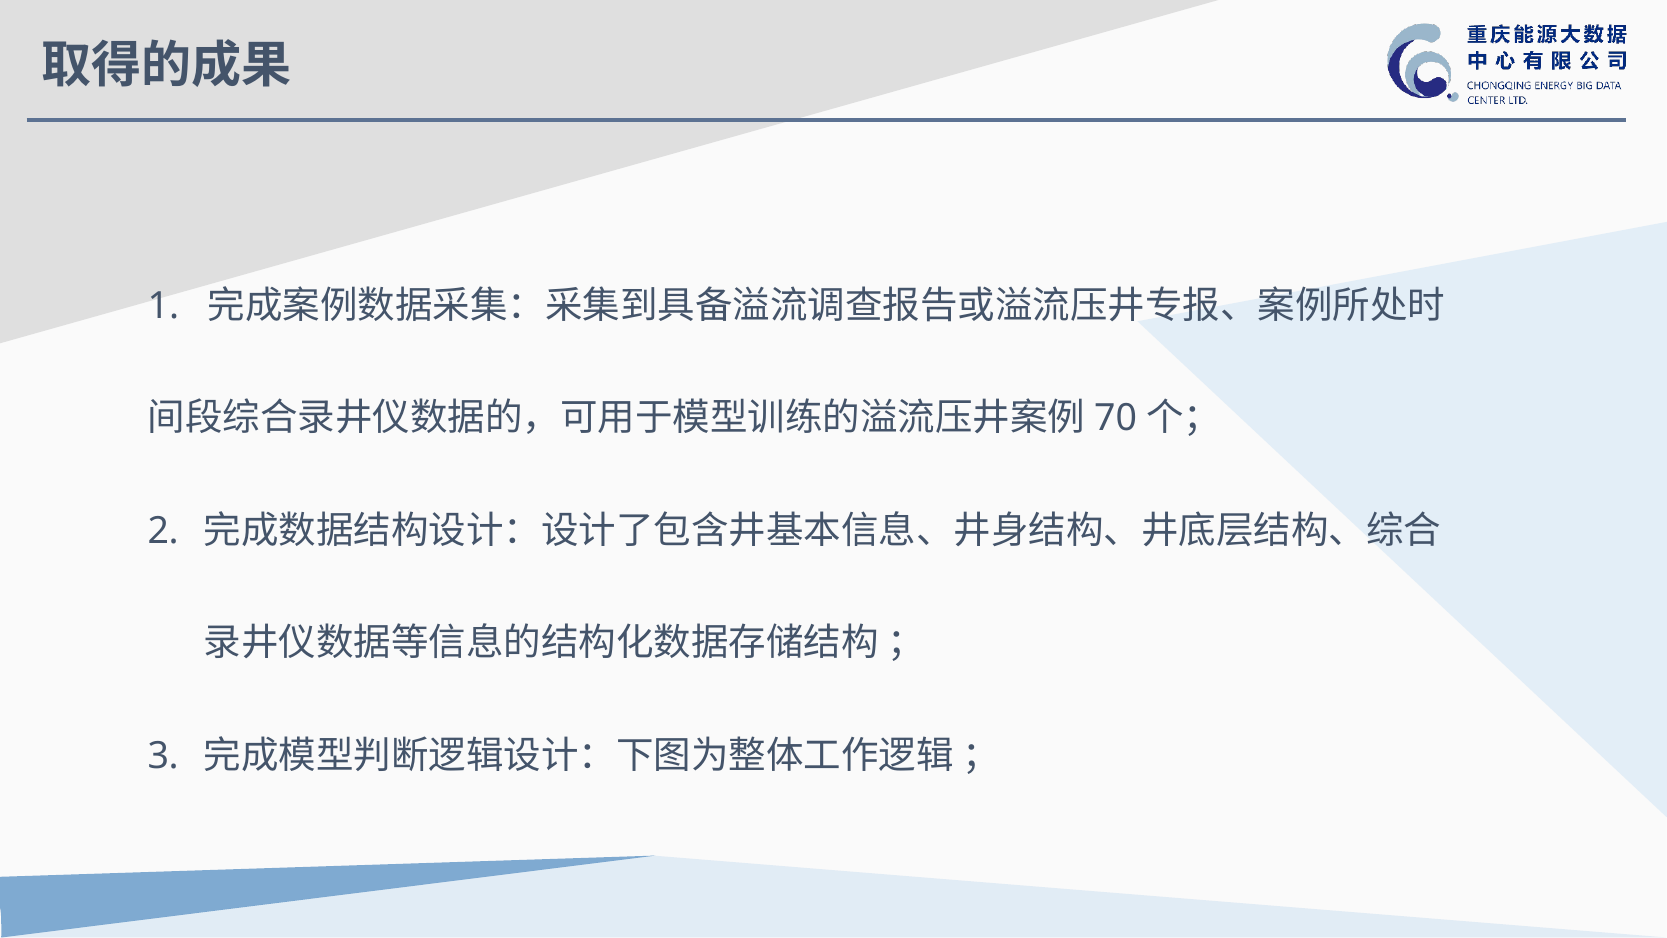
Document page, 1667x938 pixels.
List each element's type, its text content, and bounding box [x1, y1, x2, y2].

text_box 取得的成果 [26, 25, 1209, 101]
picture [1385, 22, 1627, 105]
text_box 1. 完成案例数据采集：采集到具备溢流调查报告或溢流压井专报、案例所处时间段综合录井仪数据的，可用于模型训练的溢流压井案例70个； 完成数据结构设计：设计了包含井基本信息、井身结构、井底层结构、综合录井仪数据等信息的结构化数据存储结构 ； 完成模型判断逻辑设计：下图为整体工作逻辑 ； [132, 205, 1466, 784]
